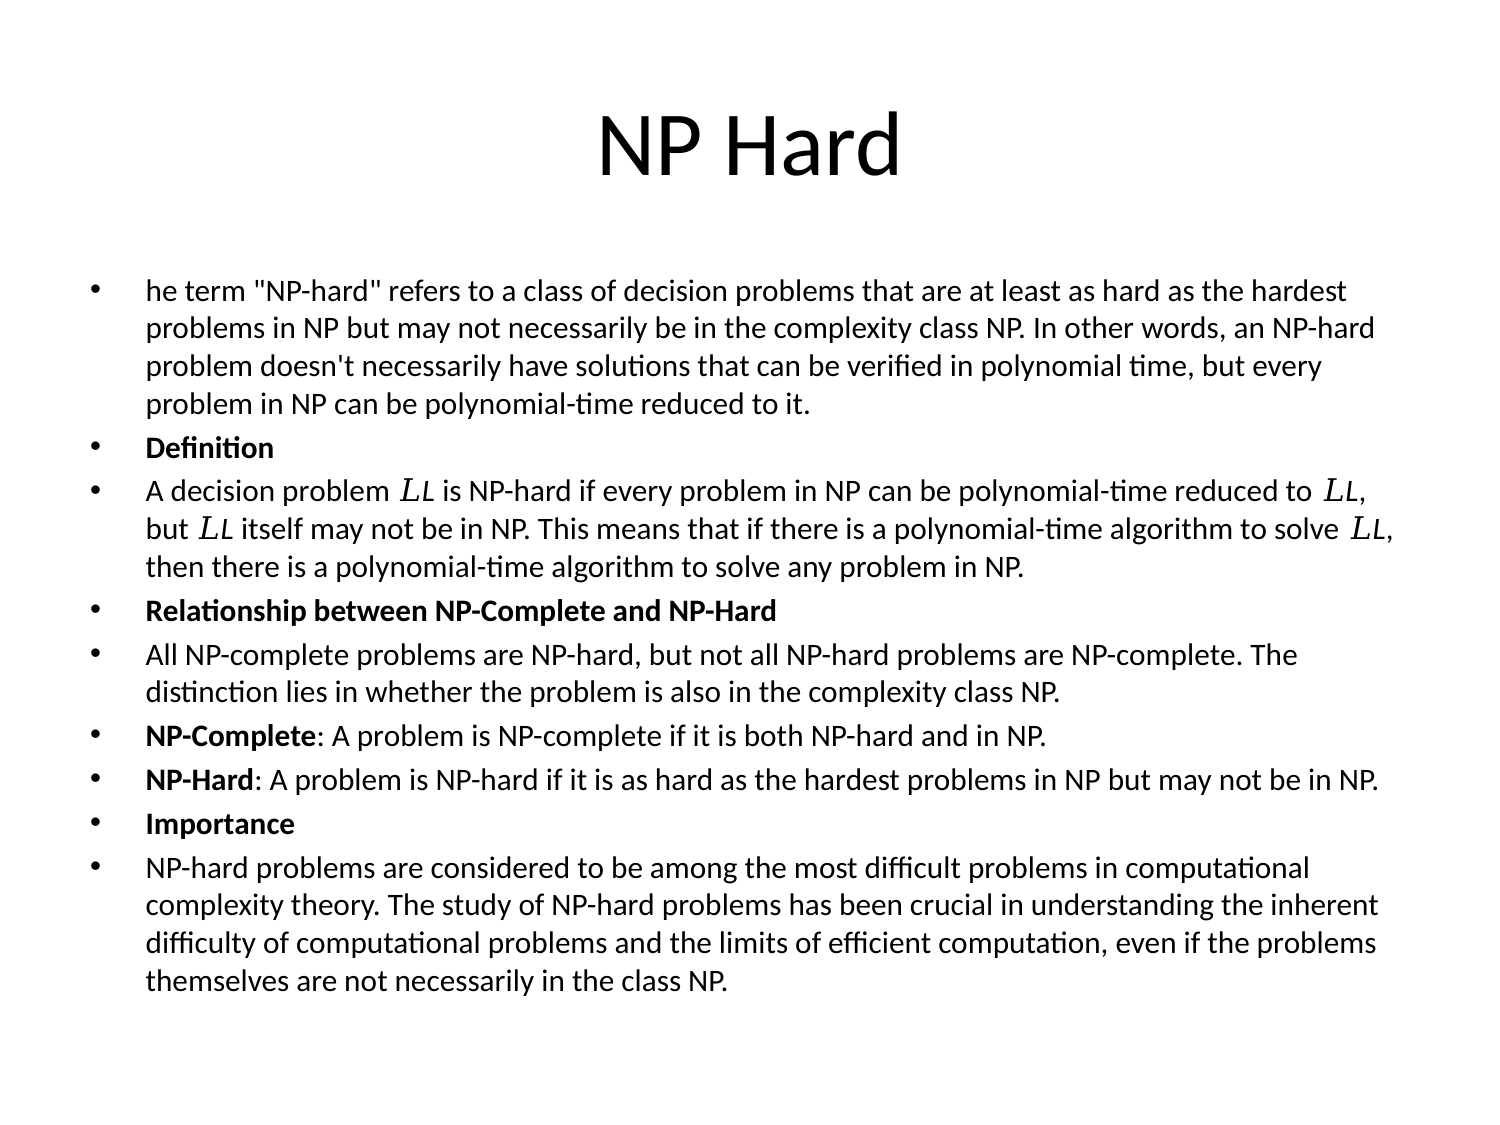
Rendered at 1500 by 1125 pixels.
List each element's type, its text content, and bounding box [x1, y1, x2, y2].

list he term "NP-hard" refers to a class of decision problems that are at least as hard as the hardest problems in NP but may not necessarily be in the complexity class NP. In other words, an NP-hard problem doesn't necessarily have solutions that can be verified in polynomial time, but every problem in NP can be polynomial-time reduced to it. Definition A decision problem 𝐿L is NP-hard if every problem in NP can be polynomial-time reduced to 𝐿L, but 𝐿L itself may not be in NP. This means that if there is a polynomial-time algorithm to solve 𝐿L, then there is a polynomial-time algorithm to solve any problem in NP. Relationship between NP-Complete and NP-Hard All NP-complete problems are NP-hard, but not all NP-hard problems are NP-complete. The distinction lies in whether the problem is also in the complexity class NP. NP-Complete: A problem is NP-complete if it is both NP-hard and in NP. NP-Hard: A problem is NP-hard if it is as hard as the hardest problems in NP but may not be in NP. Importance NP-hard problems are considered to be among the most difficult problems in computational complexity theory. The study of NP-hard problems has been crucial in understanding the inherent difficulty of computational problems and the limits of efficient computation, even if the problems themselves are not necessarily in the class NP. [75, 262, 1425, 1005]
title NP Hard [75, 45, 1425, 233]
